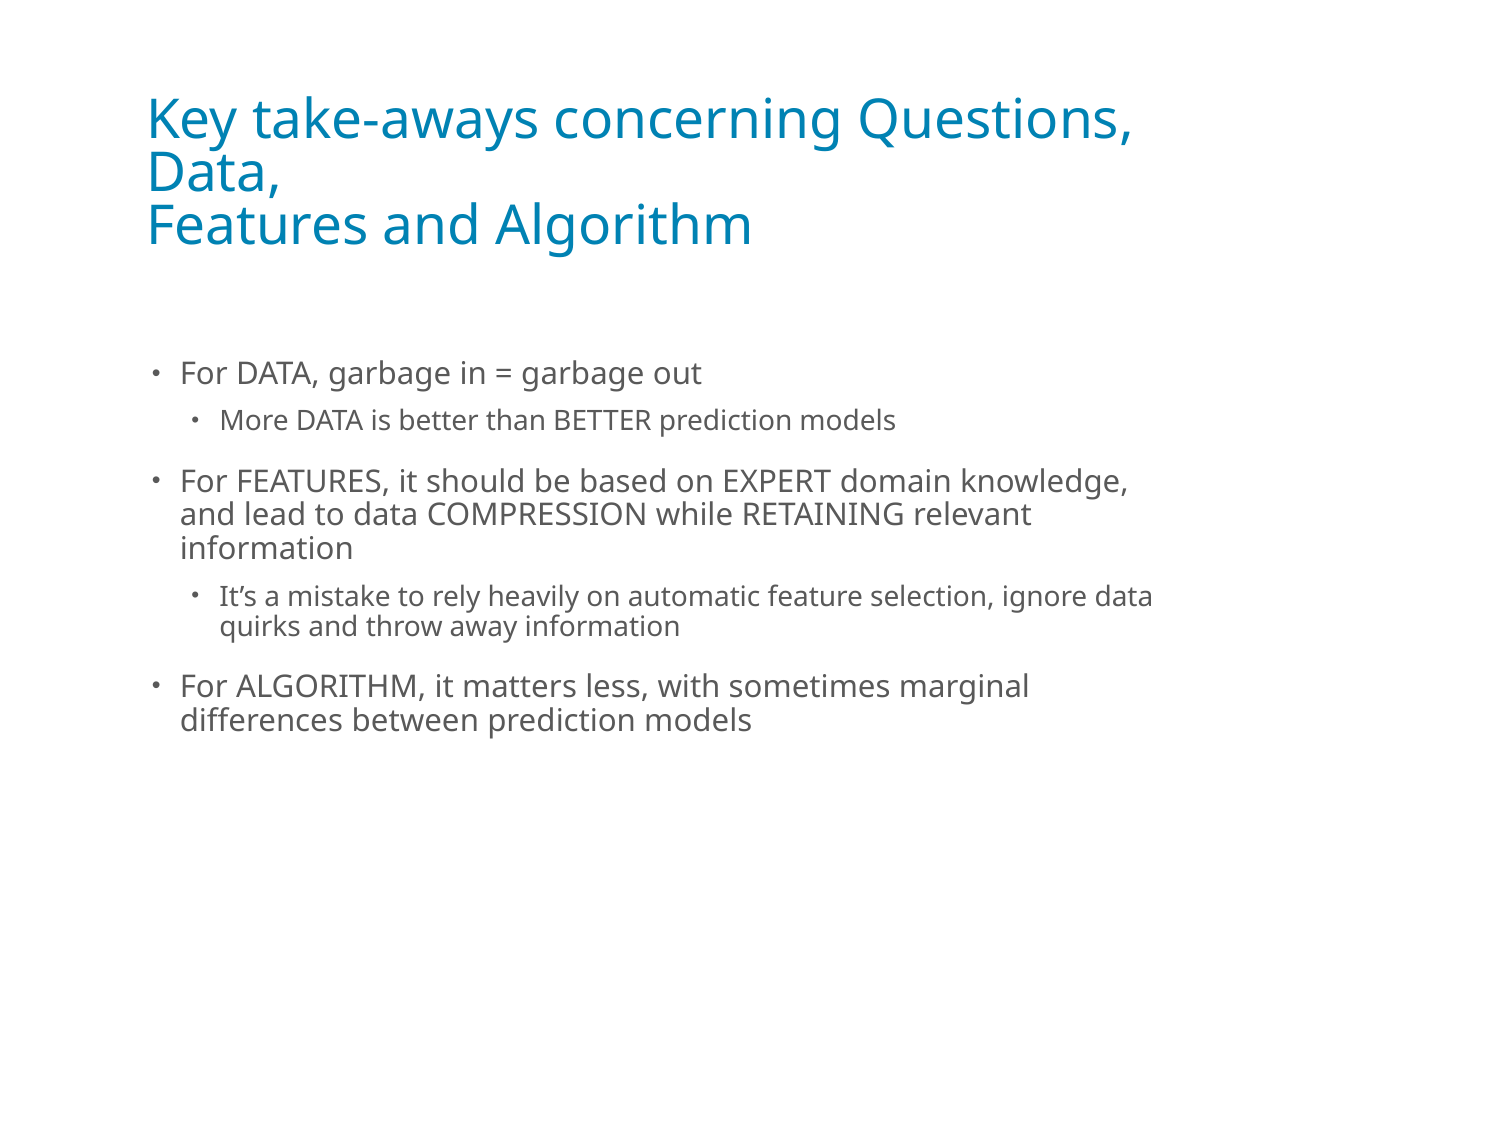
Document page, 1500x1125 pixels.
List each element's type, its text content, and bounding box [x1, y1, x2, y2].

title Key take-aways concerning Questions, Data, Features and Algorithm [131, 87, 1201, 263]
list For DATA, garbage in = garbage out More DATA is better than BETTER prediction models For FEATURES, it should be based on EXPERT domain knowledge, and lead to data COMPRESSION while RETAINING relevant information It’s a mistake to rely heavily on automatic feature selection, ignore data quirks and throw away information For ALGORITHM, it matters less, with sometimes marginal differences between prediction models [131, 349, 1201, 988]
